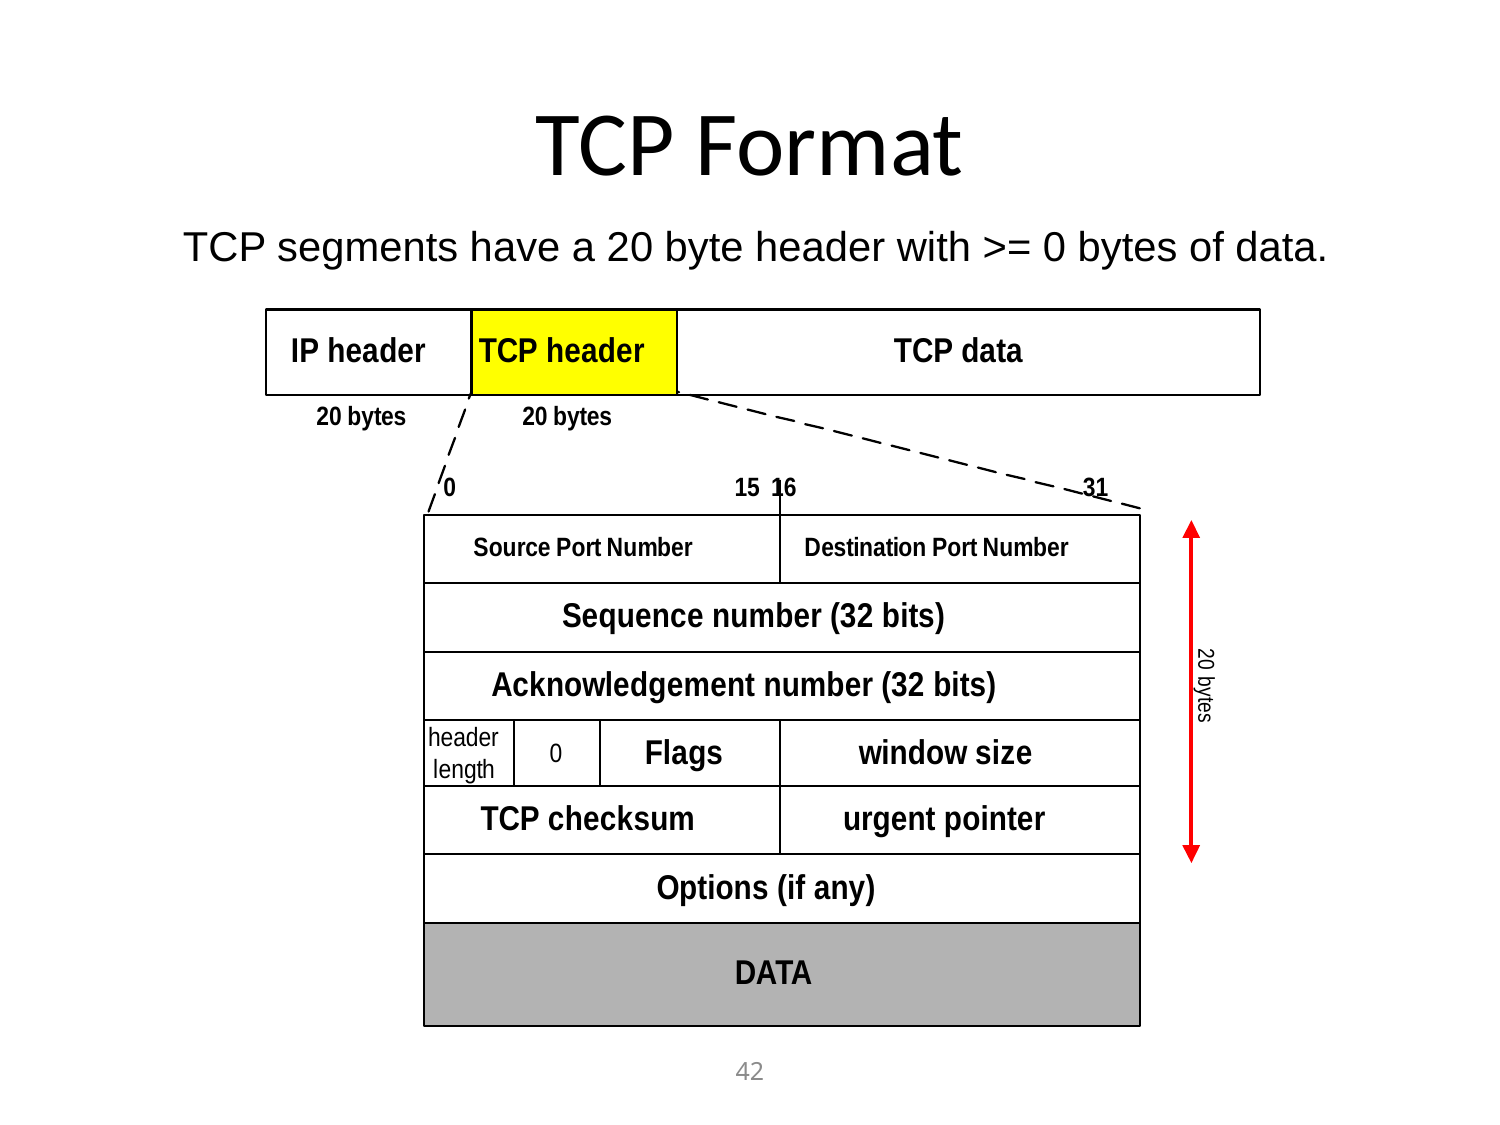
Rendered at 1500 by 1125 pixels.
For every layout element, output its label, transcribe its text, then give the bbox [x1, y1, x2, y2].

title TCP Format [74, 44, 1426, 212]
text_box TCP segments have a 20 byte header with >= 0 bytes of data. [37, 212, 1463, 278]
slide_number 42 [512, 1063, 988, 1103]
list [57, 287, 1500, 1054]
